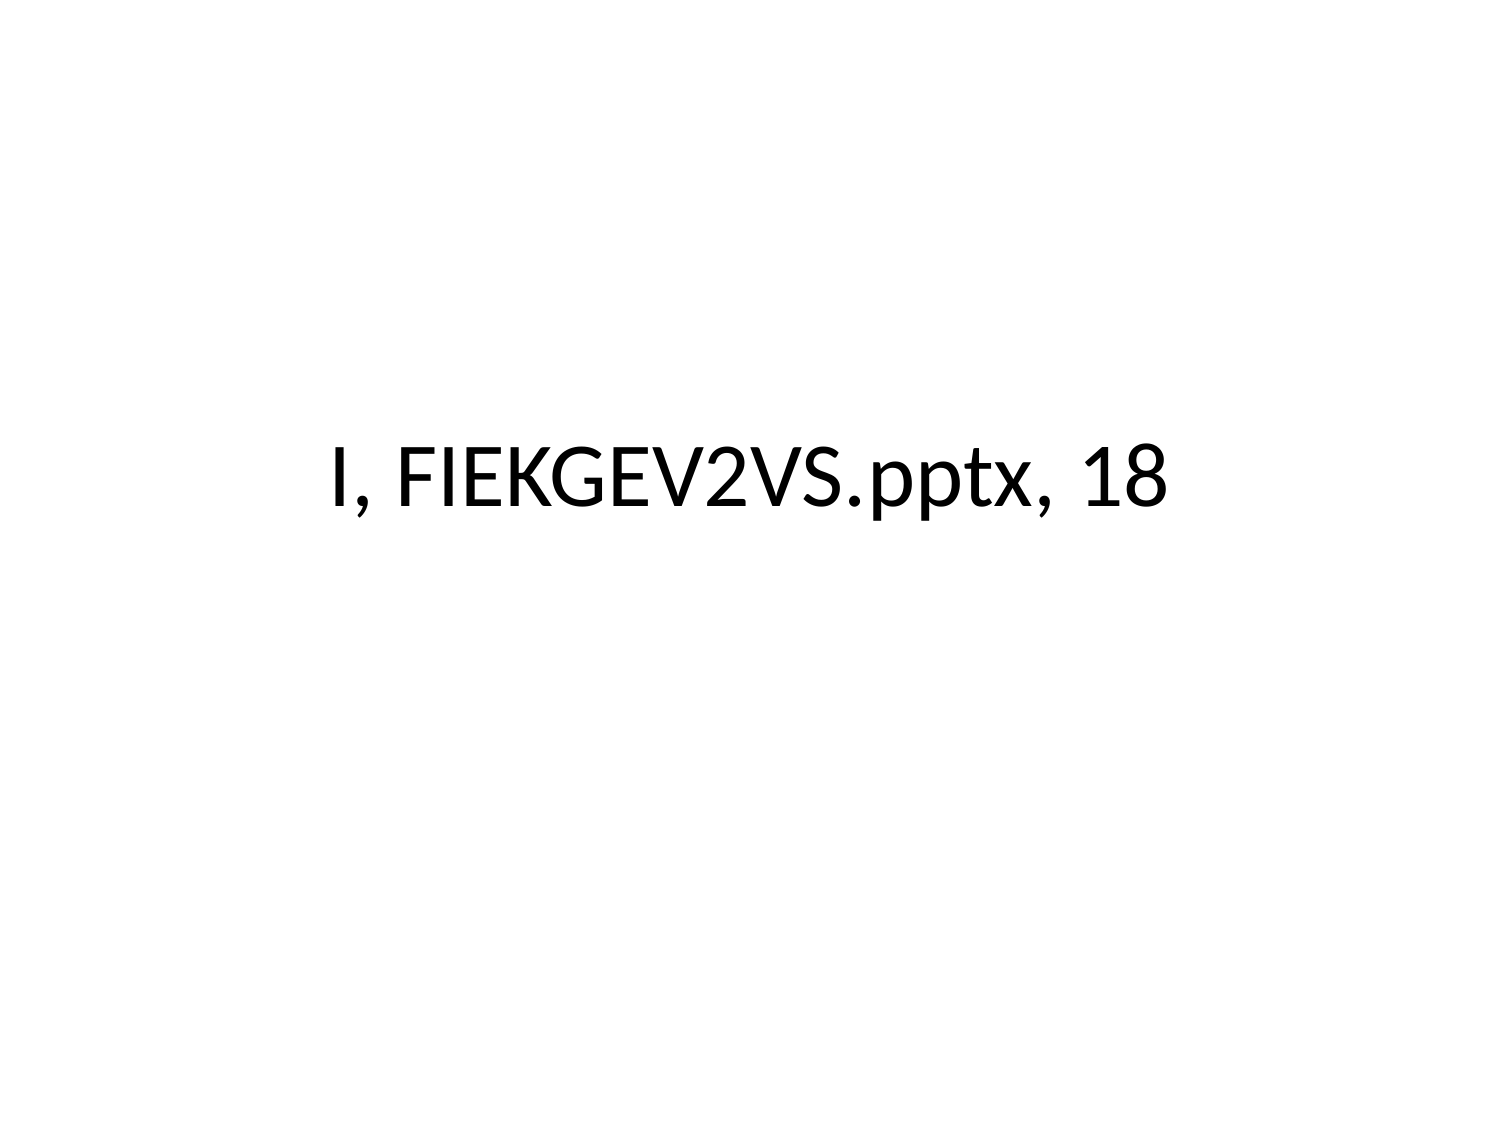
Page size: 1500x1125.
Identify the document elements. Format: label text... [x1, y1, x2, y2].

title I, FIEKGEV2VS.pptx, 18 [112, 349, 1388, 591]
